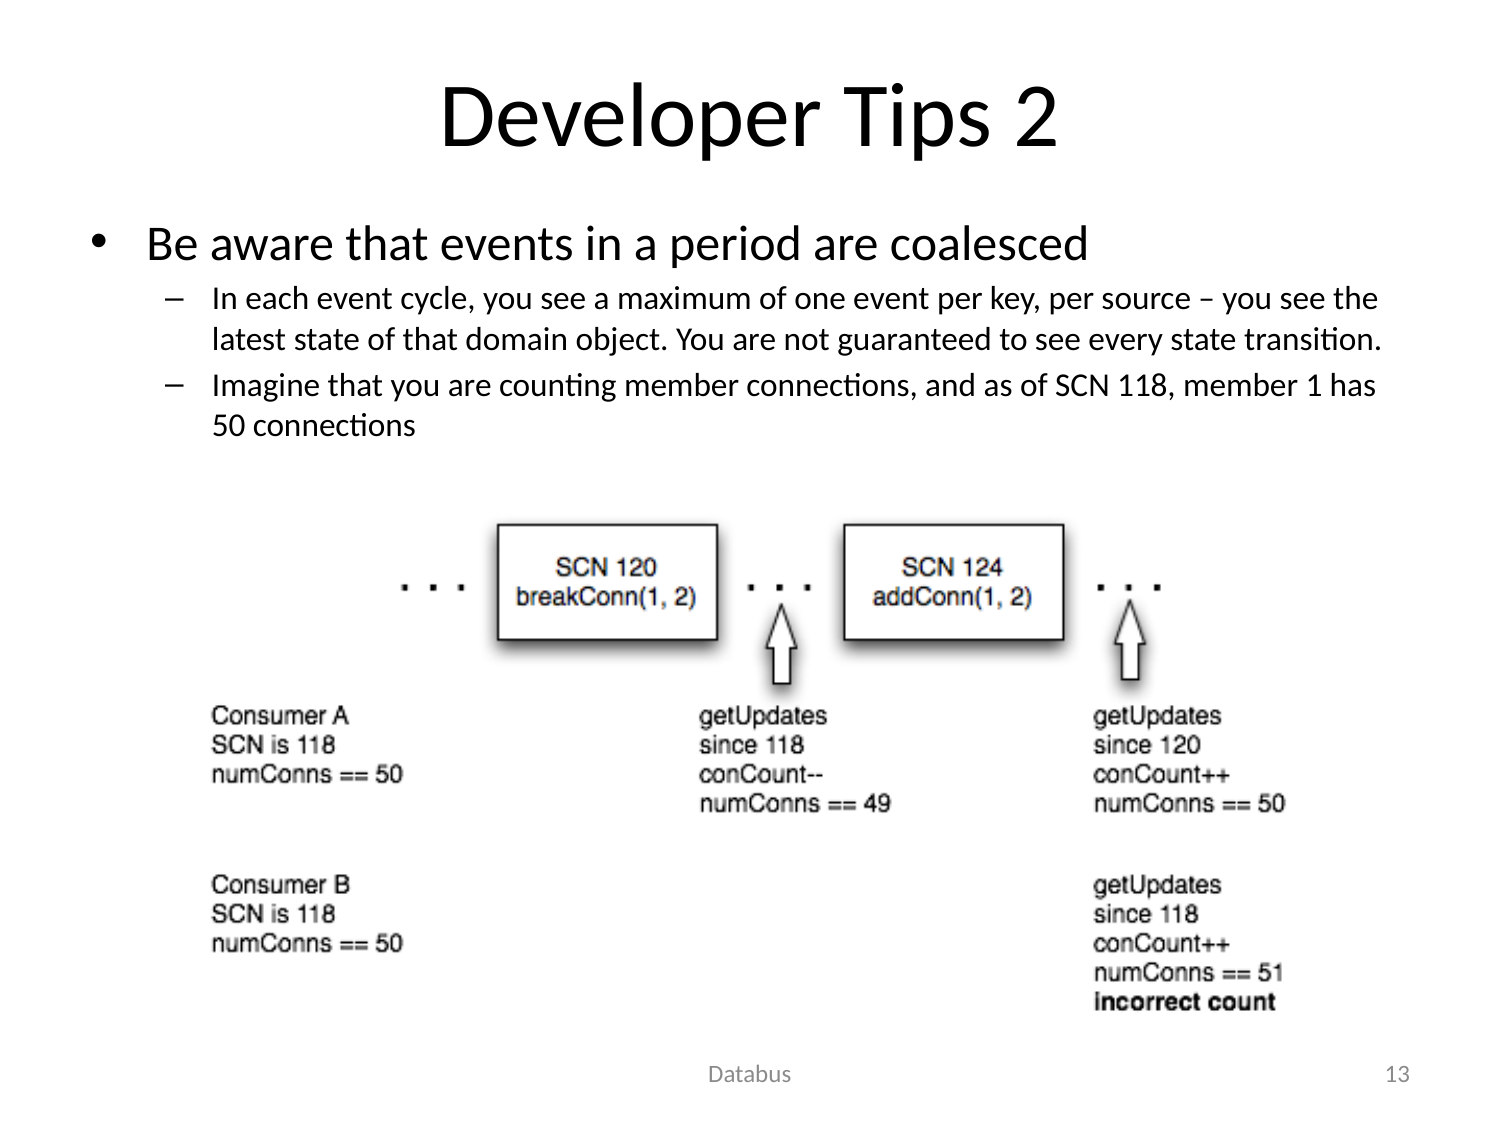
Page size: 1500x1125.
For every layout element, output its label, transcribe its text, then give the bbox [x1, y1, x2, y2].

picture [193, 491, 1307, 1036]
footer Databus [512, 1043, 988, 1103]
title Developer Tips 2 [75, 45, 1425, 176]
slide_number 13 [1074, 1042, 1425, 1103]
list Be aware that events in a period are coalesced In each event cycle, you see a maximum of one event per key, per source – you see the latest state of that domain object. You are not guaranteed to see every state transition. Imagine that you are counting member connections, and as of SCN 118, member 1 has 50 connections [75, 202, 1425, 1005]
